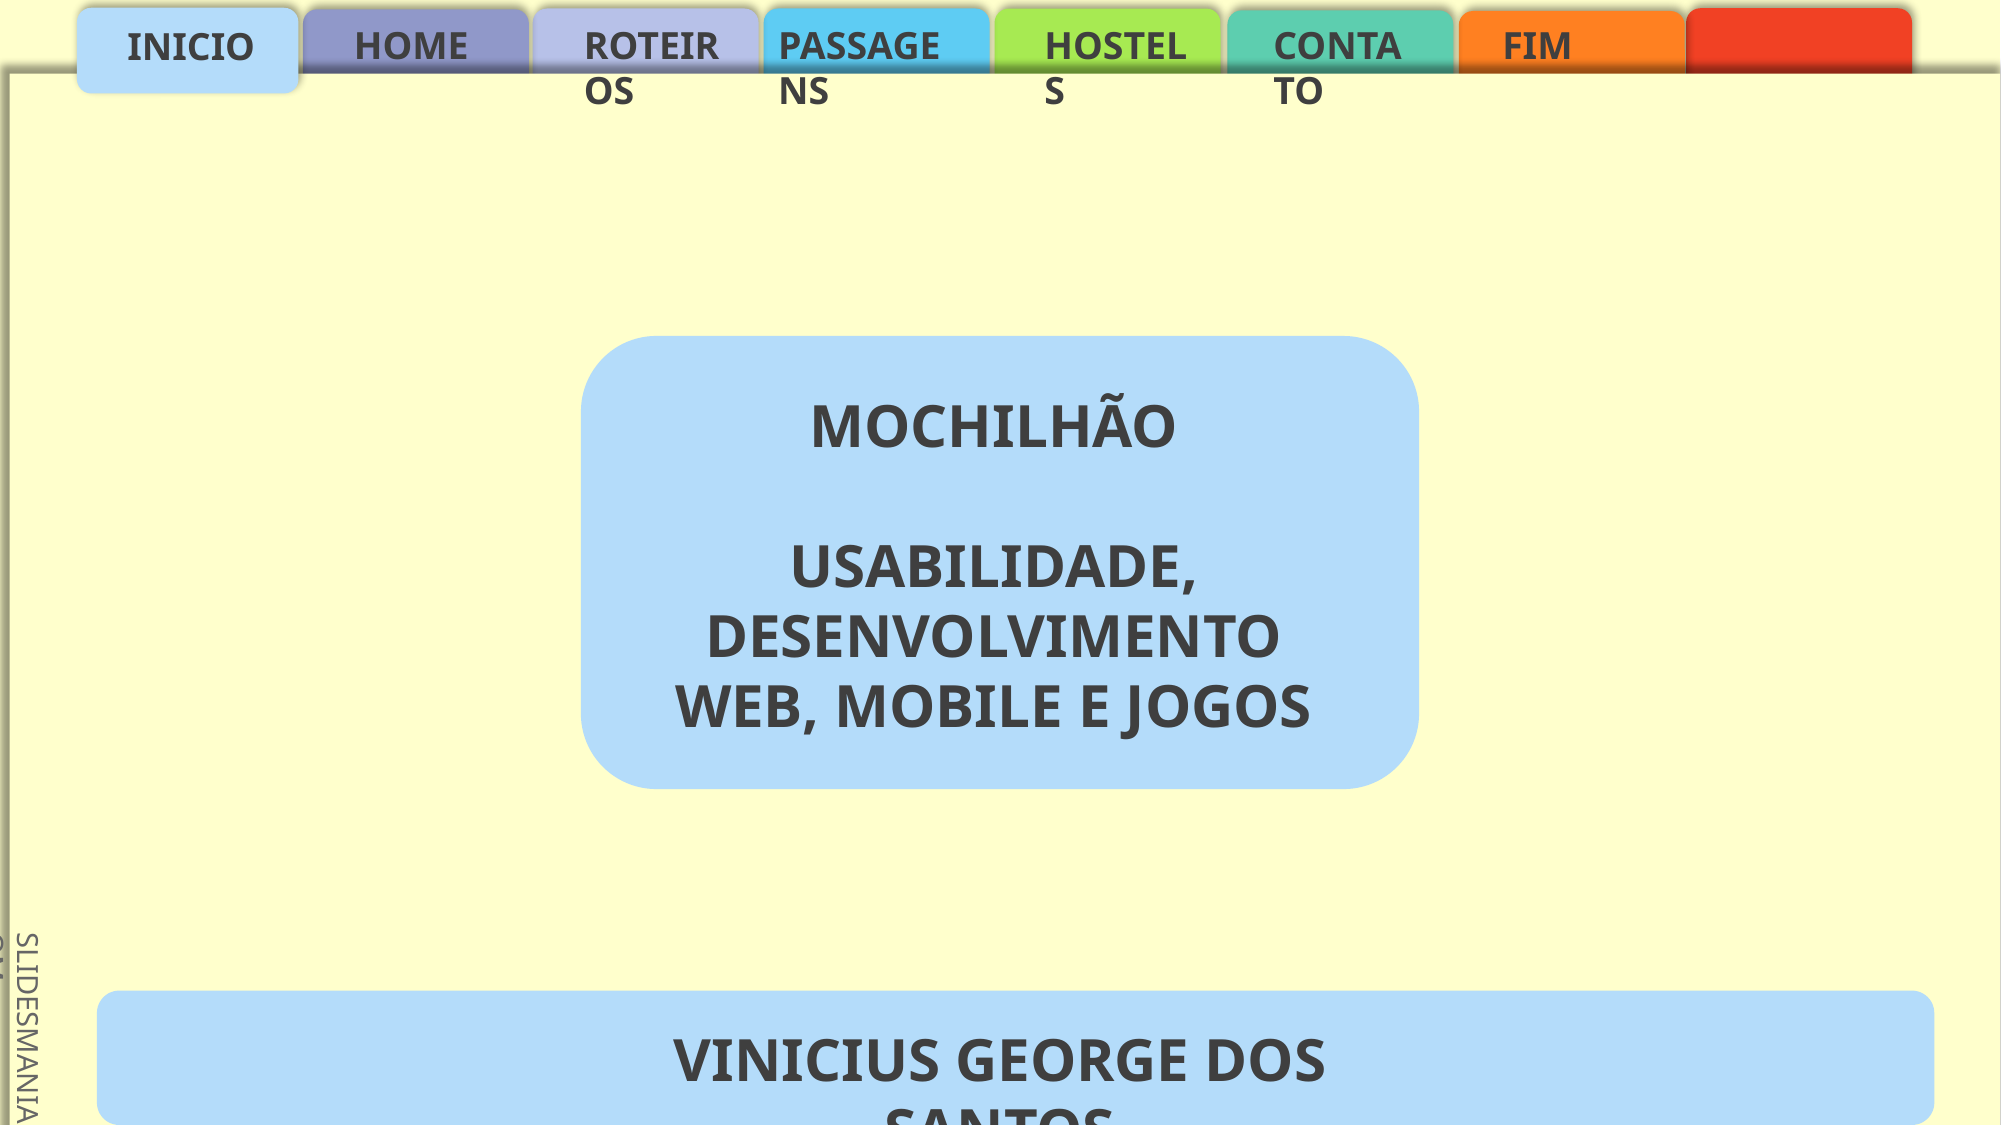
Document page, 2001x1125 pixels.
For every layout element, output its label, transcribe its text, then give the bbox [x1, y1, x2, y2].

text_box HOSTELS [1029, 14, 1206, 75]
text_box FIM [1487, 14, 1664, 75]
text_box [96, 990, 1935, 1125]
text_box CONTATO [1258, 14, 1435, 75]
text_box ROTEIROS [569, 14, 746, 75]
text_box [580, 335, 1420, 790]
text_box VINICIUS GEORGE DOS SANTOS [637, 1015, 1363, 1100]
text_box PASSAGENS [763, 14, 977, 75]
text_box HOME [338, 14, 515, 75]
text_box MOCHILHÃO USABILIDADE, DESENVOLVIMENTO WEB, MOBILE E JOGOS [630, 382, 1357, 751]
text_box INICIO [112, 15, 285, 76]
